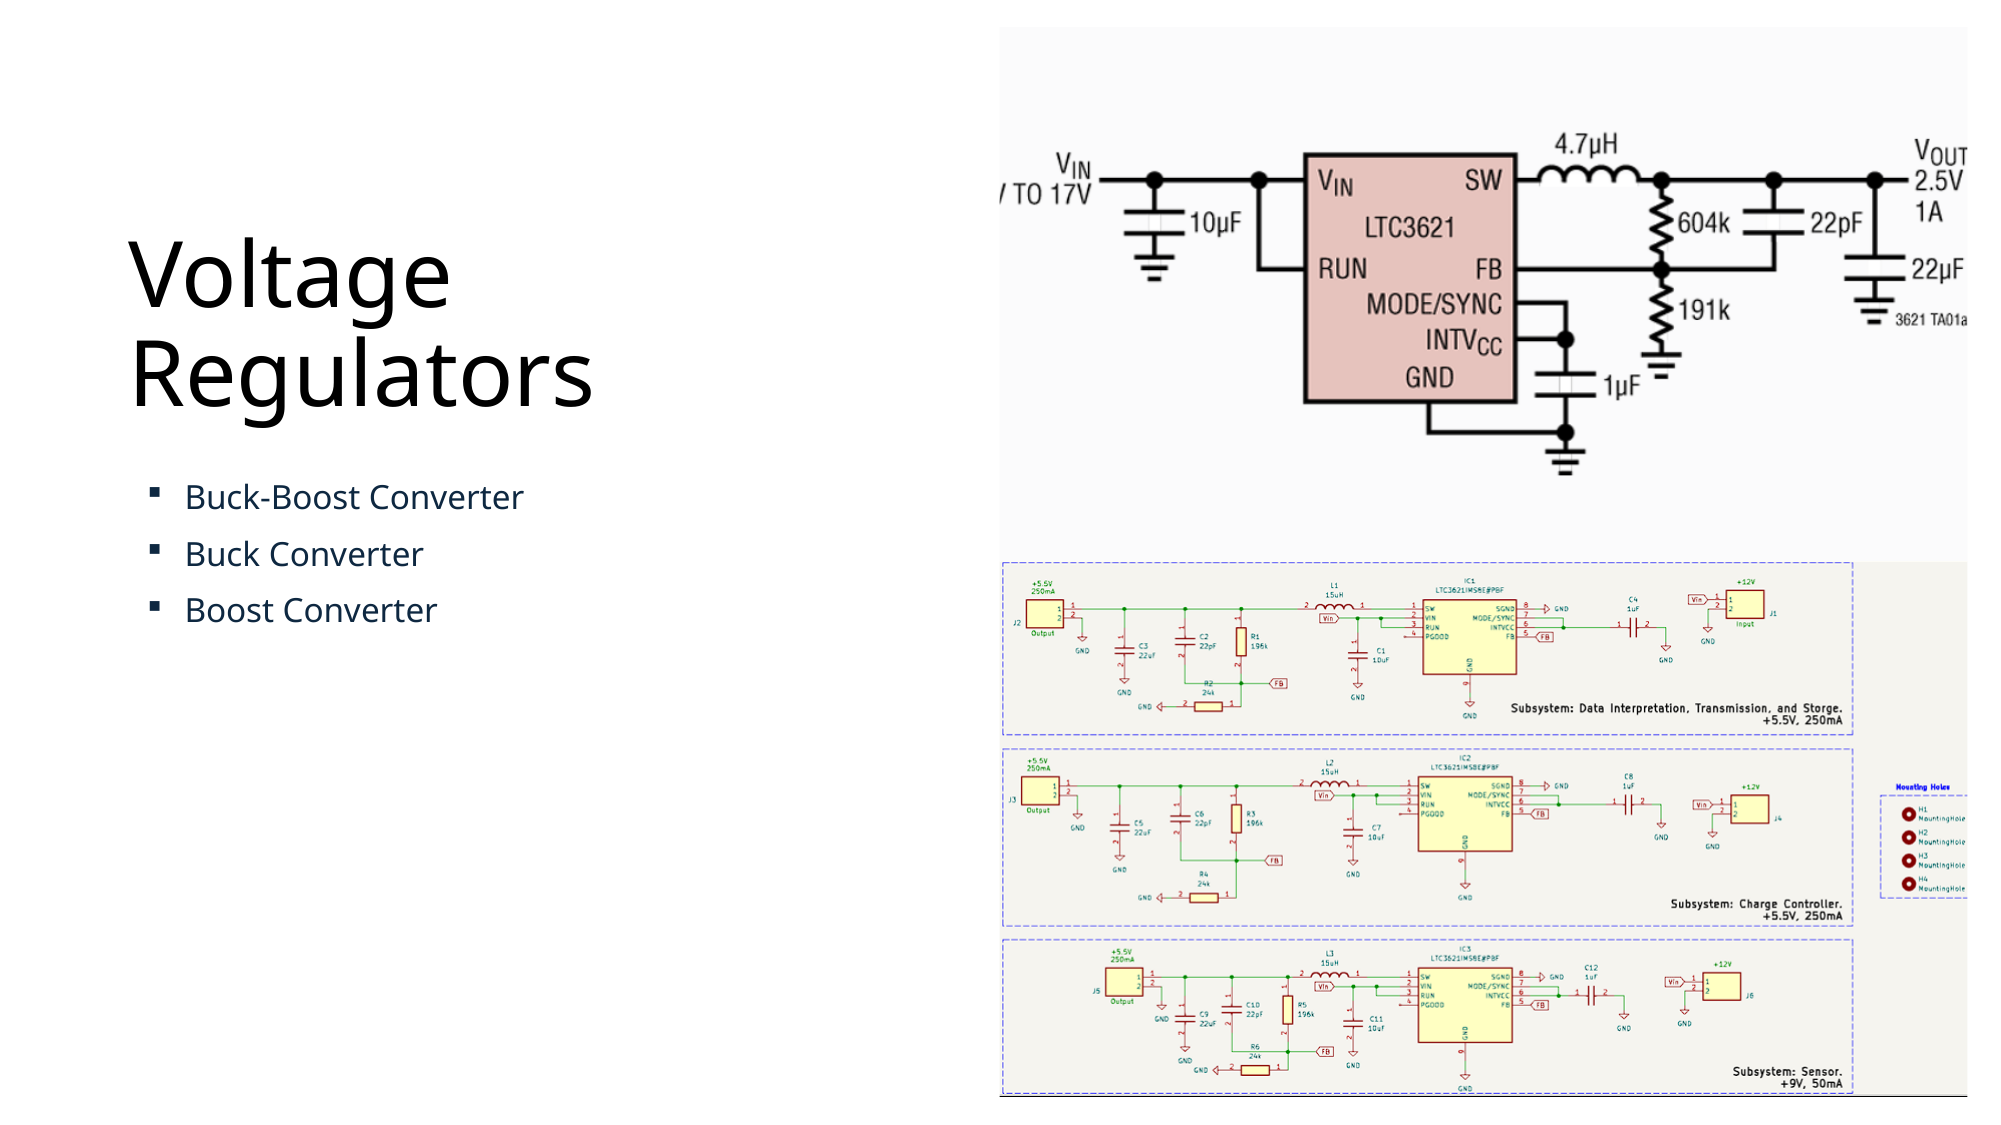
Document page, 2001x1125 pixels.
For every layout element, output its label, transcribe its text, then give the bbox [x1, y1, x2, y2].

title Voltage Regulators [113, 119, 840, 435]
list Buck-Boost Converter Buck Converter Boost Converter [113, 473, 840, 1009]
picture [998, 27, 1968, 1098]
